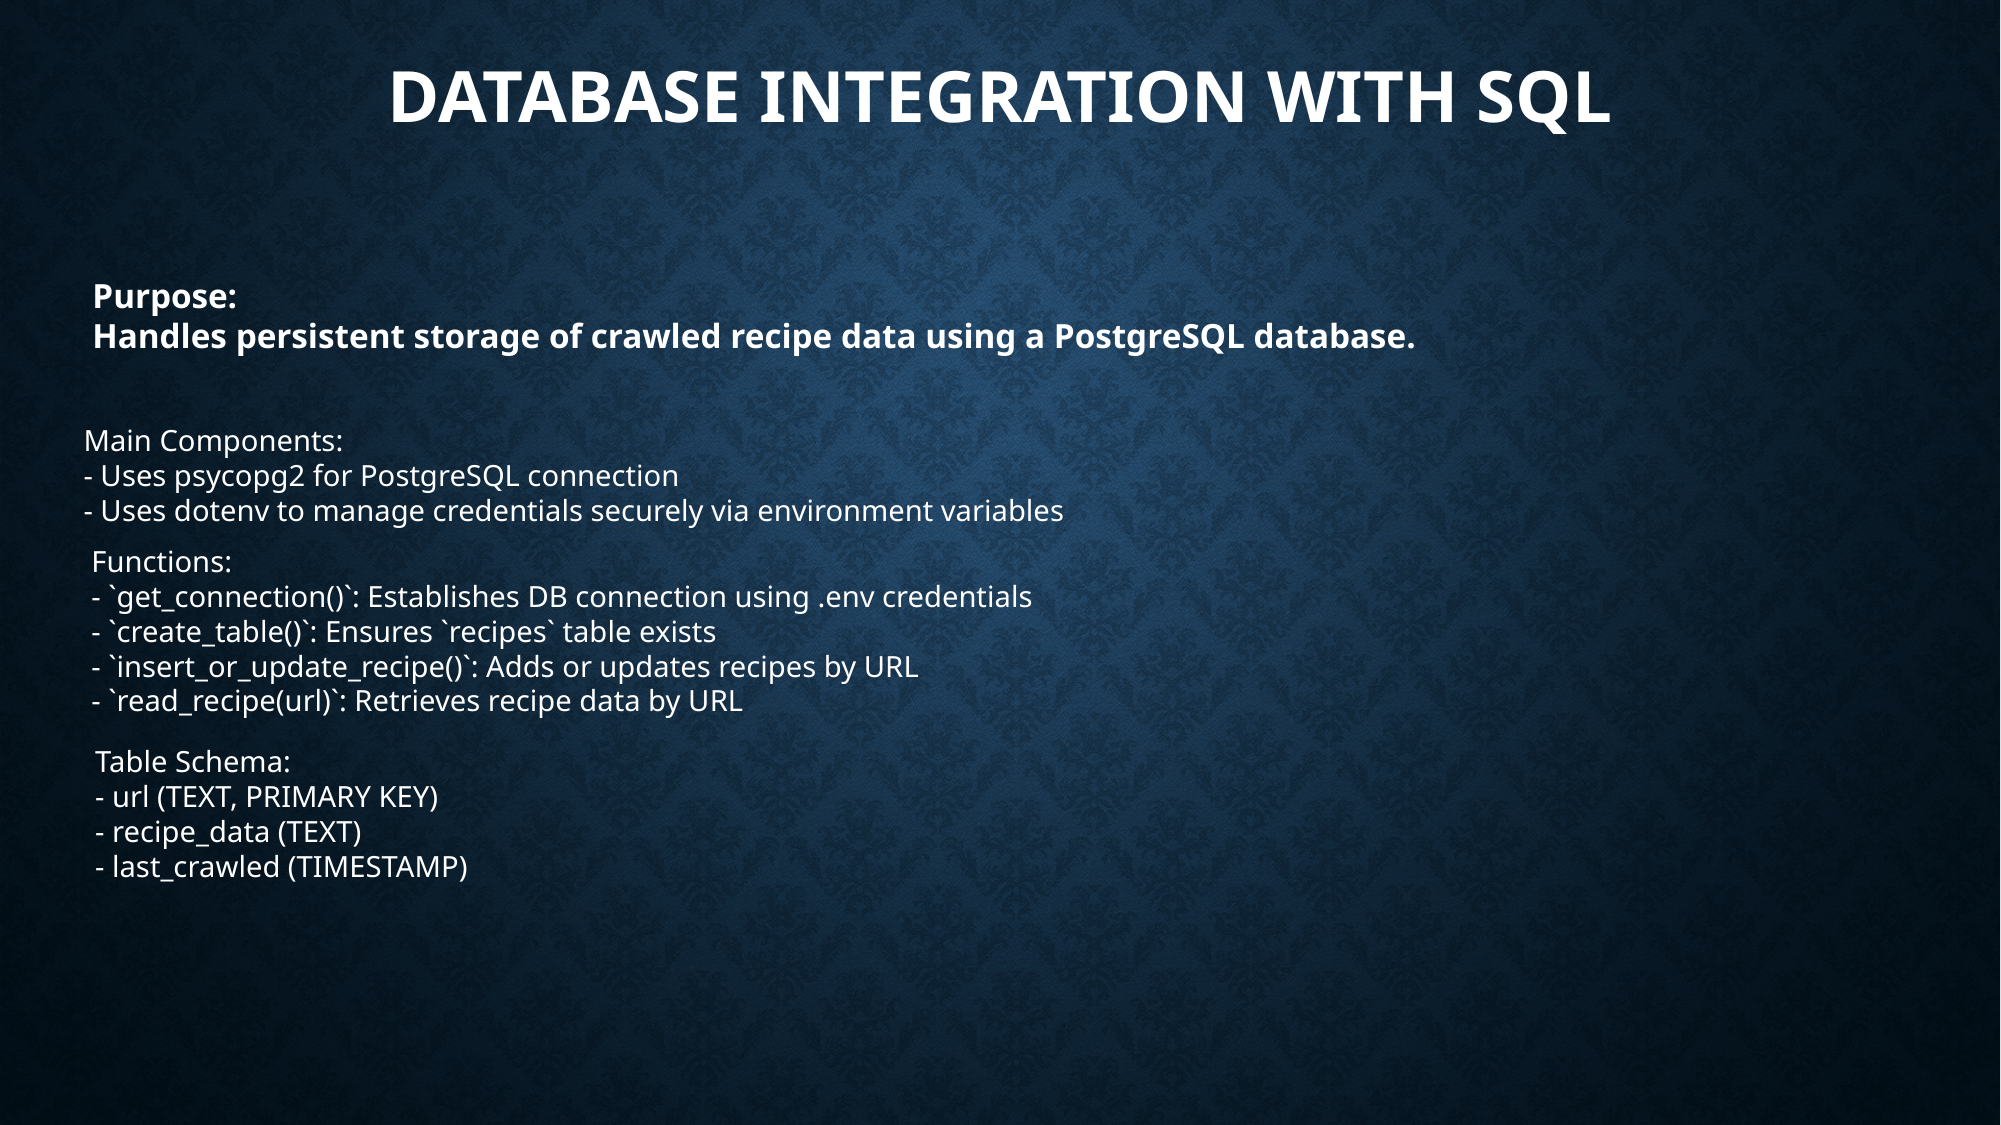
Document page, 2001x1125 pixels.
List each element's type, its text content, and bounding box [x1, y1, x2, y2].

text_box Main Components: - Uses psycopg2 for PostgreSQL connection - Uses dotenv to manage credentials securely via environment variables [68, 415, 1080, 535]
text_box Functions: - `get_connection()`: Establishes DB connection using .env credentials - `create_table()`: Ensures `recipes` table exists - `insert_or_update_recipe()`: Adds or updates recipes by URL - `read_recipe(url)`: Retrieves recipe data by URL [76, 535, 1049, 726]
title Database Integration with SQL [150, 0, 1850, 209]
text_box Purpose: Handles persistent storage of crawled recipe data using a PostgreSQL database. [77, 268, 1433, 363]
text_box Table Schema: - url (TEXT, PRIMARY KEY) - recipe_data (TEXT) - last_crawled (TIMESTAMP) [80, 735, 483, 891]
